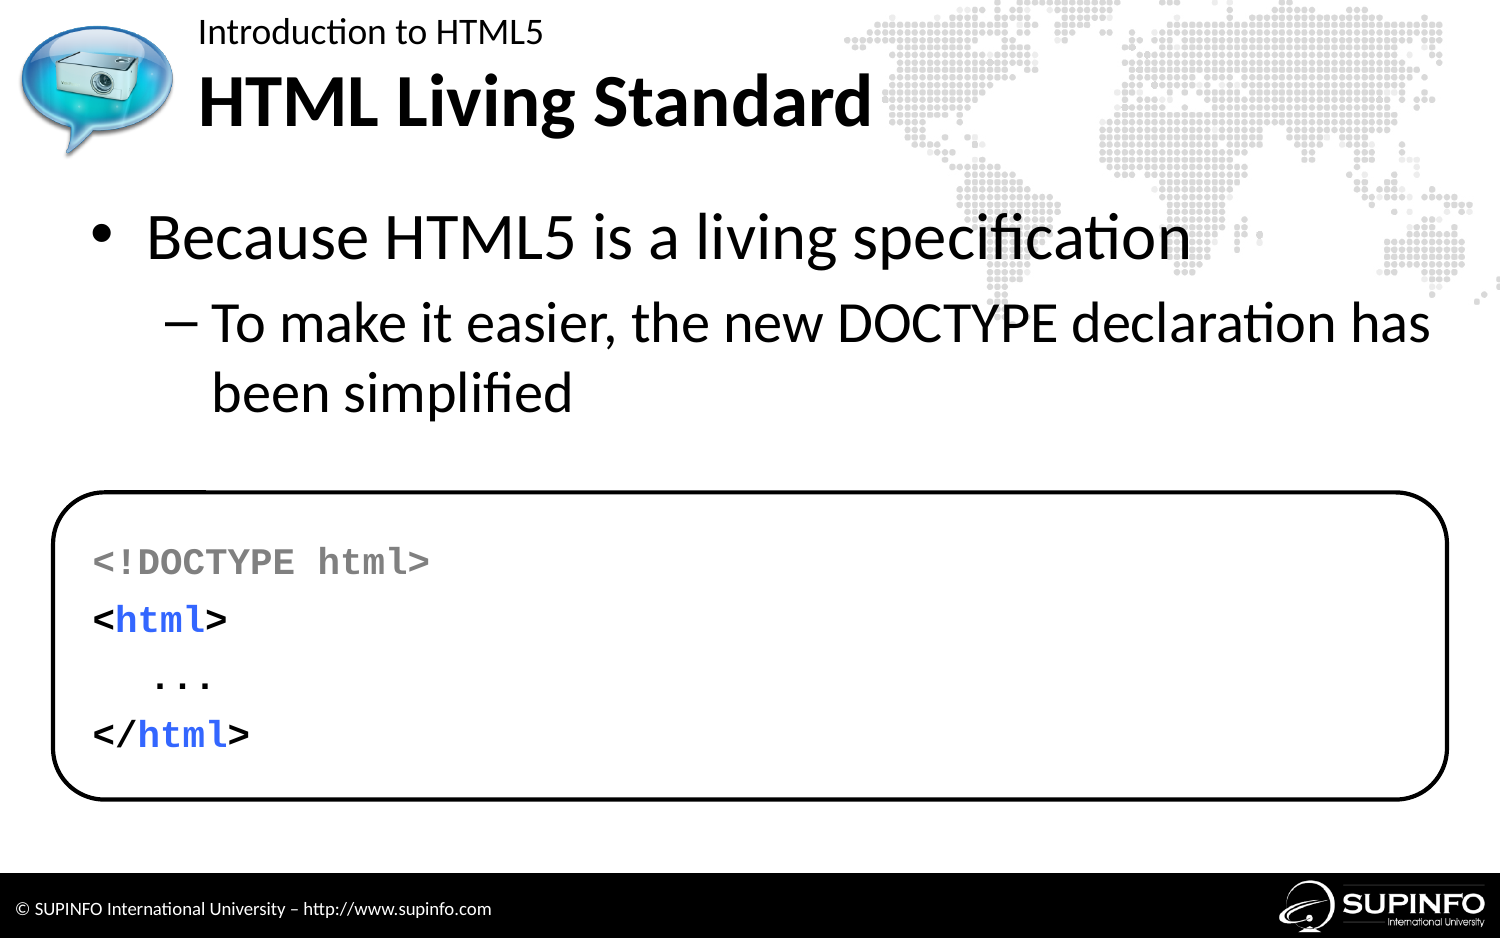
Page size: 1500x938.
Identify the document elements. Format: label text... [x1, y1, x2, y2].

picture [17, 19, 179, 162]
list Because HTML5 is a living specification To make it easier, the new DOCTYPE declaration has been simplified [74, 184, 1460, 880]
text_box HTML Living Standard [183, 56, 1459, 138]
picture [844, 0, 1500, 327]
picture [1269, 870, 1494, 938]
text_box <!DOCTYPE html> <html> ... </html> [50, 490, 1450, 802]
text_box Introduction to HTML5 [183, 0, 1459, 56]
